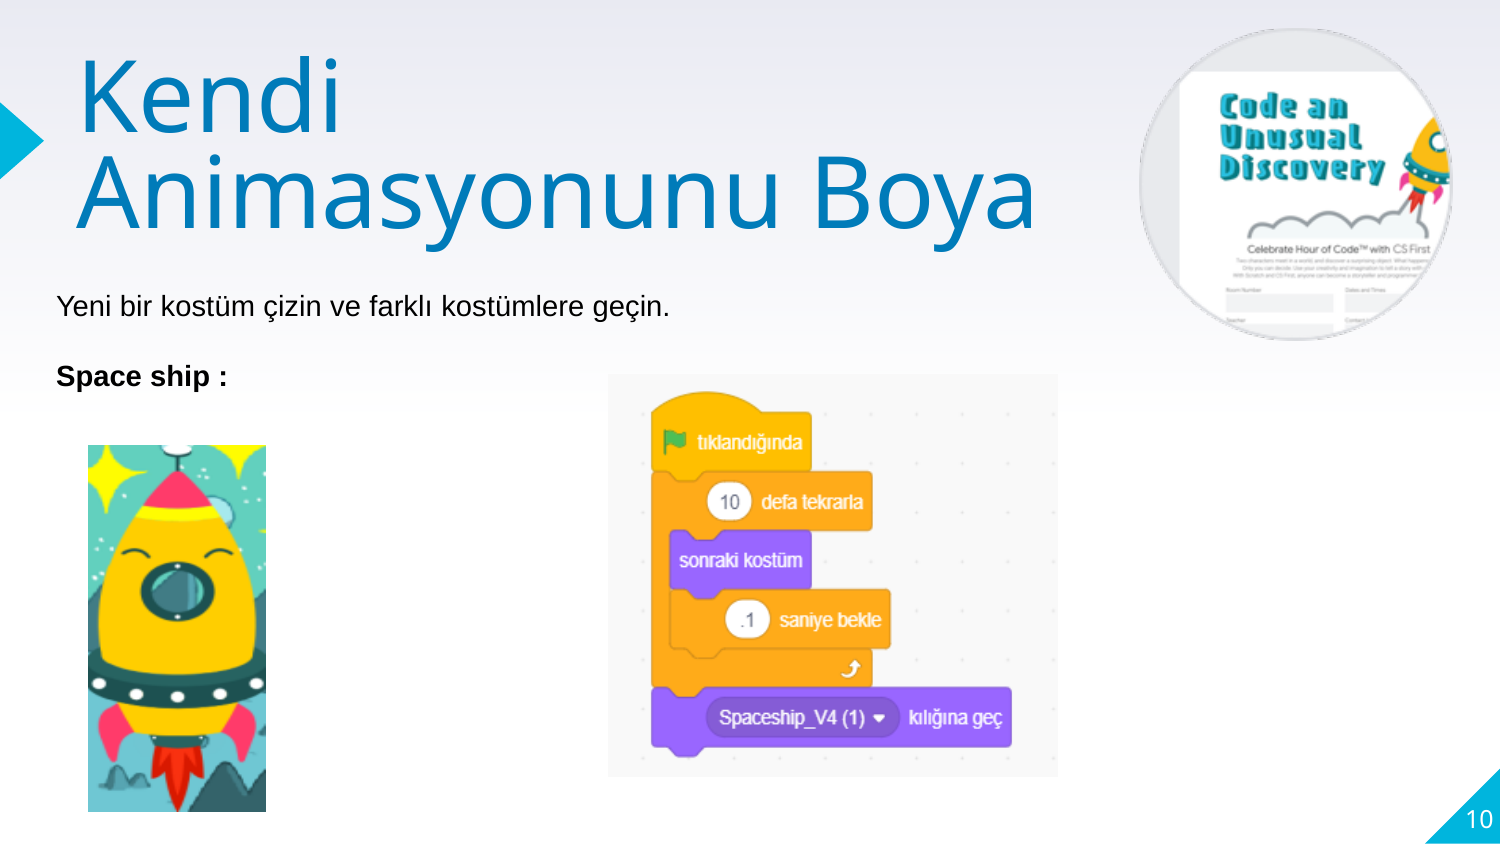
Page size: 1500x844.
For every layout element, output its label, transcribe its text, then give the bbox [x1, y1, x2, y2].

slide_number 10 [1418, 760, 1494, 838]
picture [88, 445, 266, 812]
text_box Yeni bir kostüm çizin ve farklı kostümlere geçin. Space ship : [41, 280, 792, 400]
title Kendi Animasyonunu Boya [76, 55, 1069, 234]
picture [1139, 27, 1453, 341]
picture [608, 374, 1058, 777]
